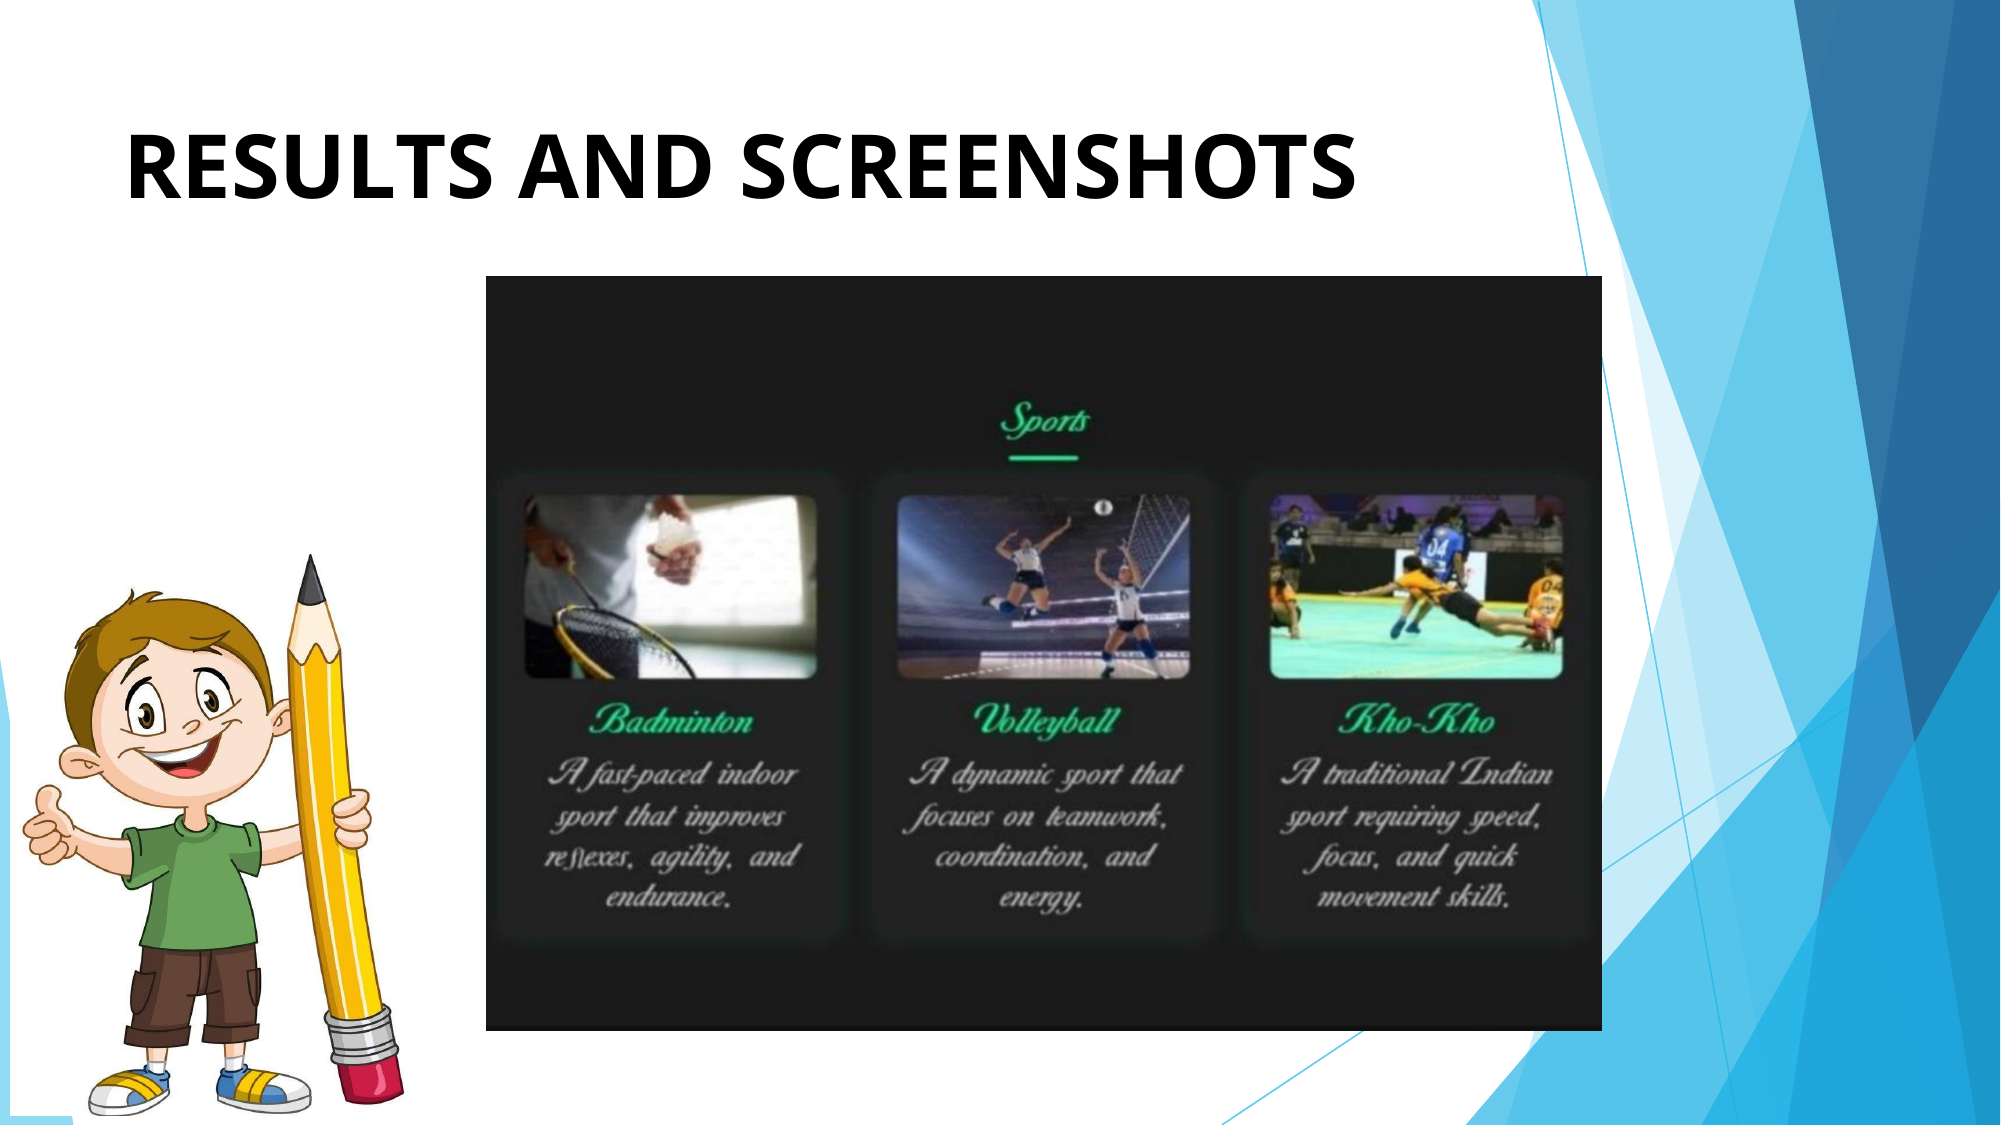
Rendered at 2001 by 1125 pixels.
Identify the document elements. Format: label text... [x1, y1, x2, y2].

picture [10, 554, 416, 1116]
picture [486, 276, 1602, 1032]
title RESULTS AND SCREENSHOTS [121, 107, 1513, 298]
